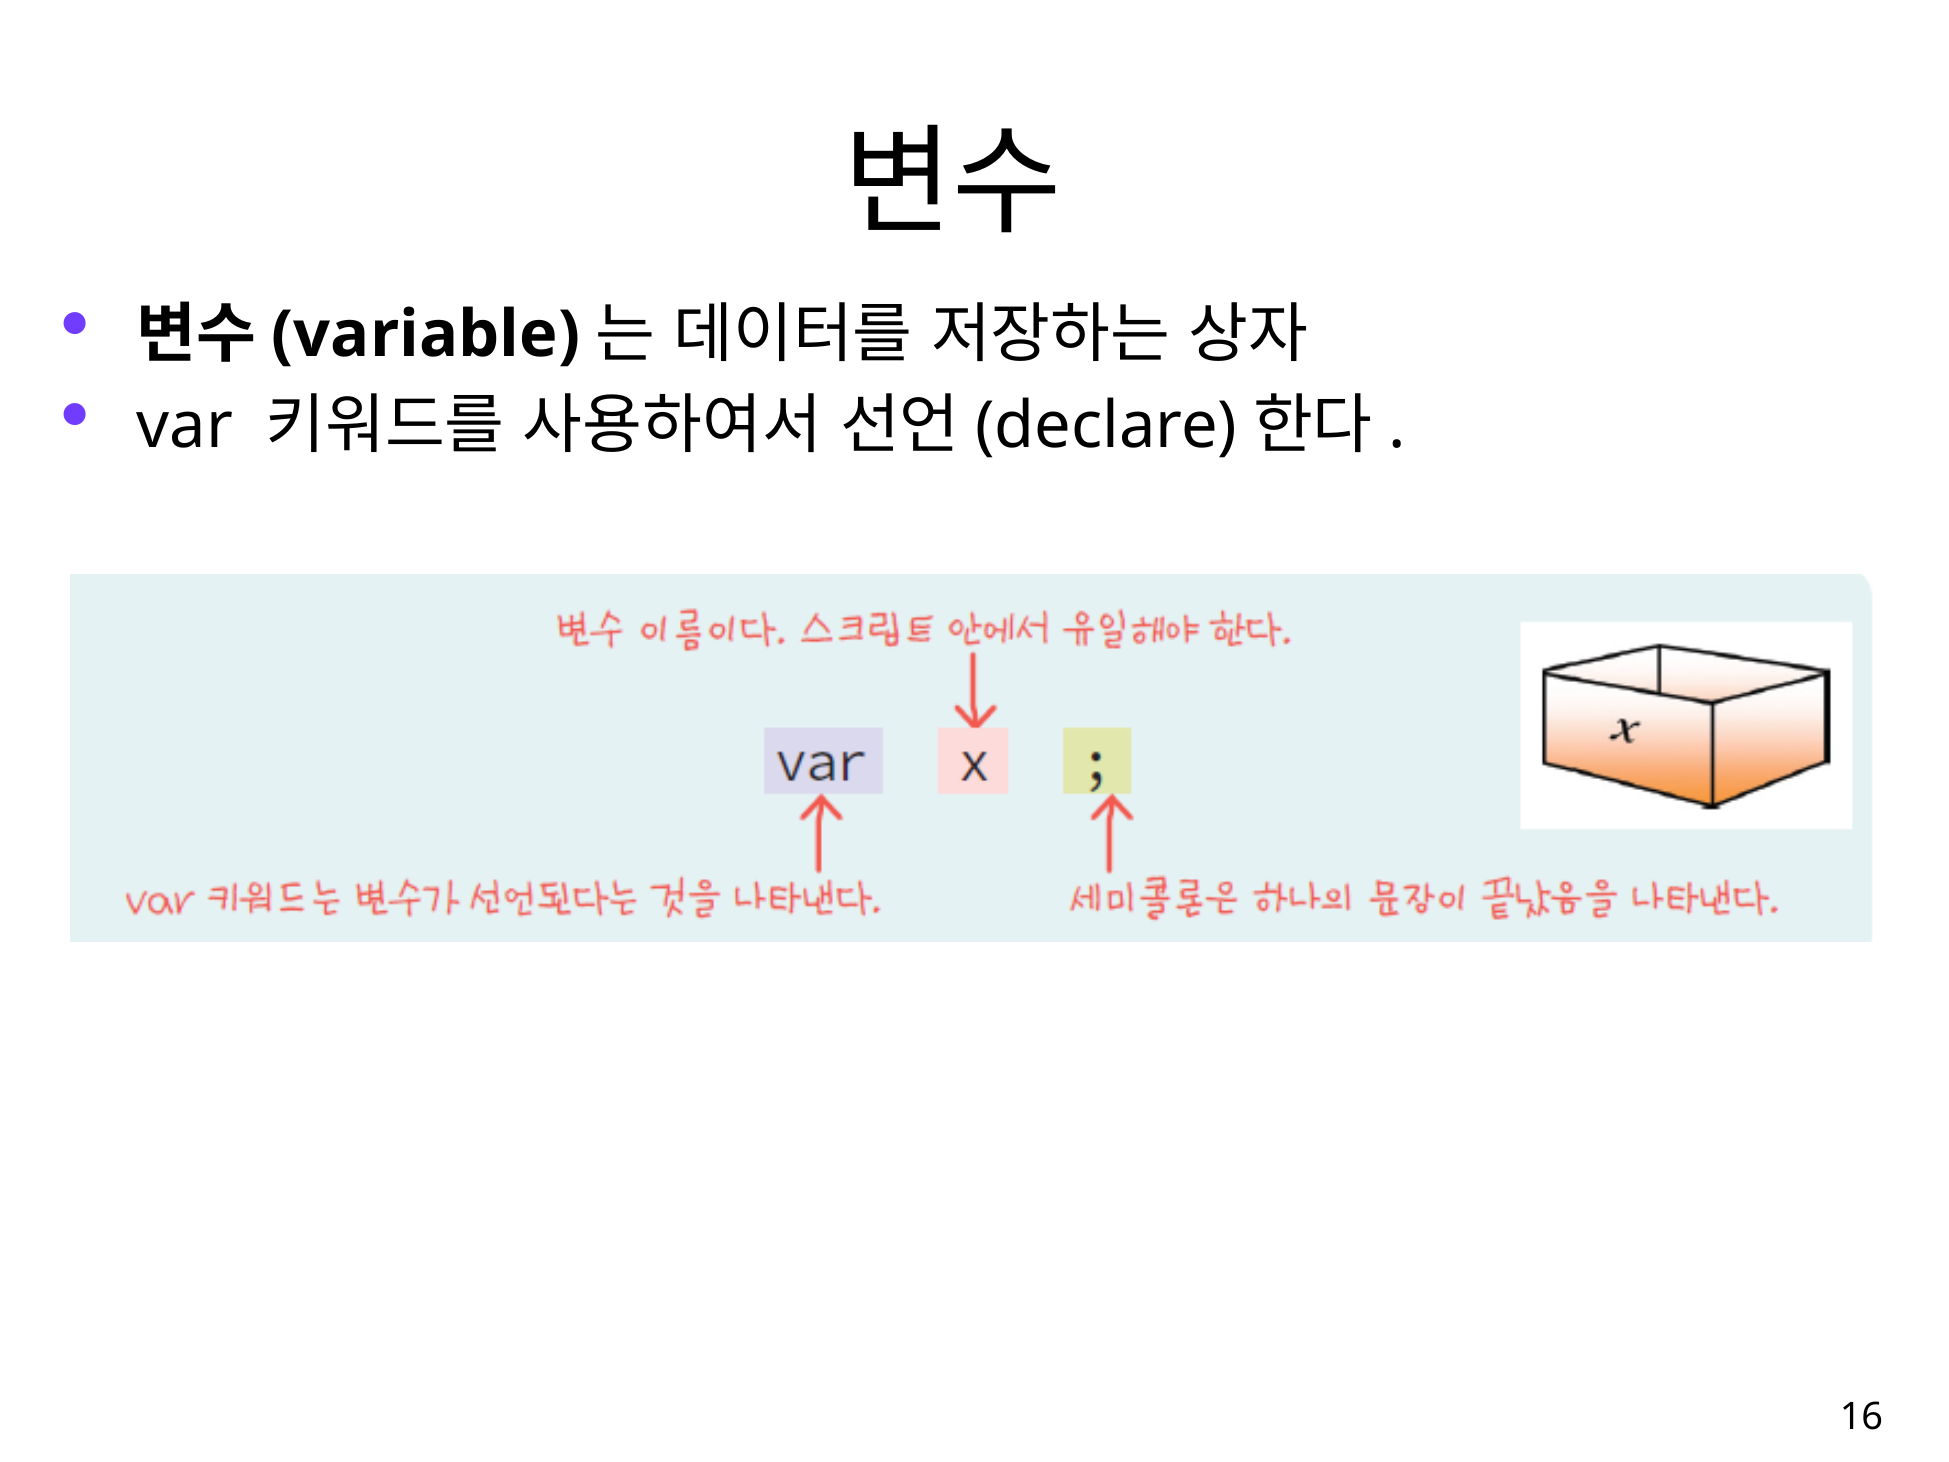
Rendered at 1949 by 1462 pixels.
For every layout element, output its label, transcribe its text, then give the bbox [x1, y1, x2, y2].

slide_number 16 [1496, 1372, 1899, 1462]
picture [69, 573, 1876, 942]
list 변수(variable)는 데이터를 저장하는 상자 var 키워드를 사용하여서 선언(declare)한다. [48, 284, 1897, 1343]
title 변수 [156, 92, 1749, 255]
